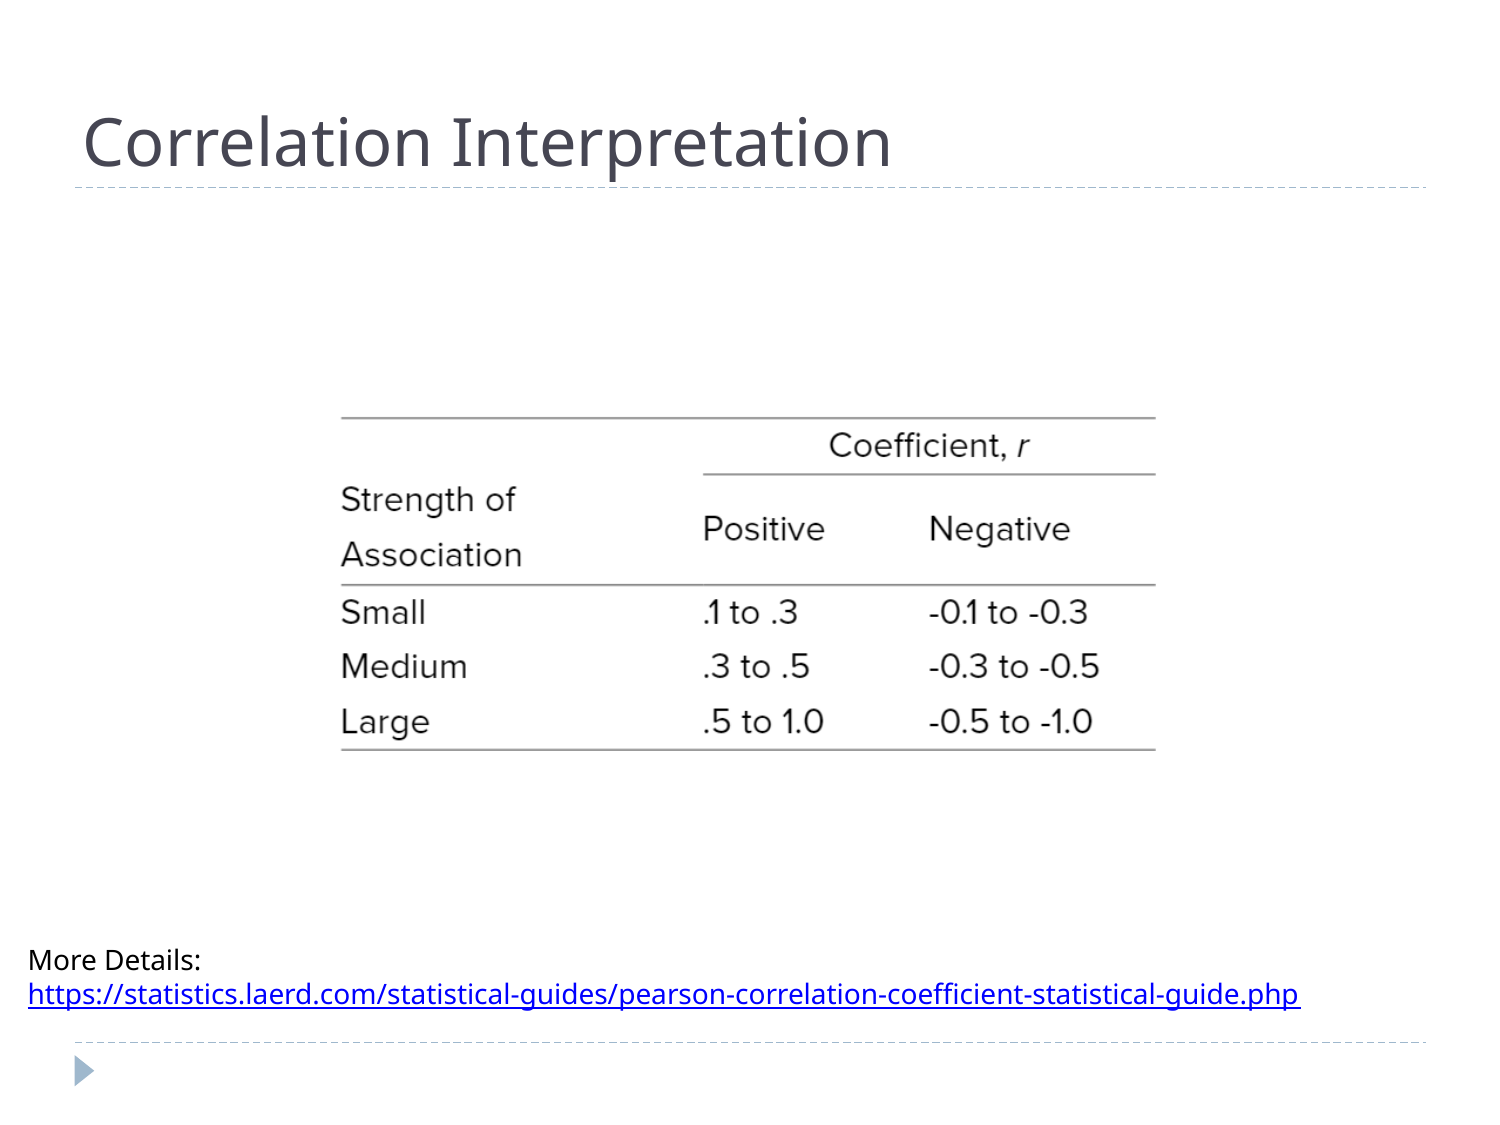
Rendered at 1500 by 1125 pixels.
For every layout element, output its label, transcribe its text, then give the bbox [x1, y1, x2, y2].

title Correlation Interpretation [74, 24, 1426, 188]
text_box More Details: https://statistics.laerd.com/statistical-guides/pearson-correlation-coefficient-statistical-guide.php [12, 935, 1330, 1023]
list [324, 403, 1183, 779]
